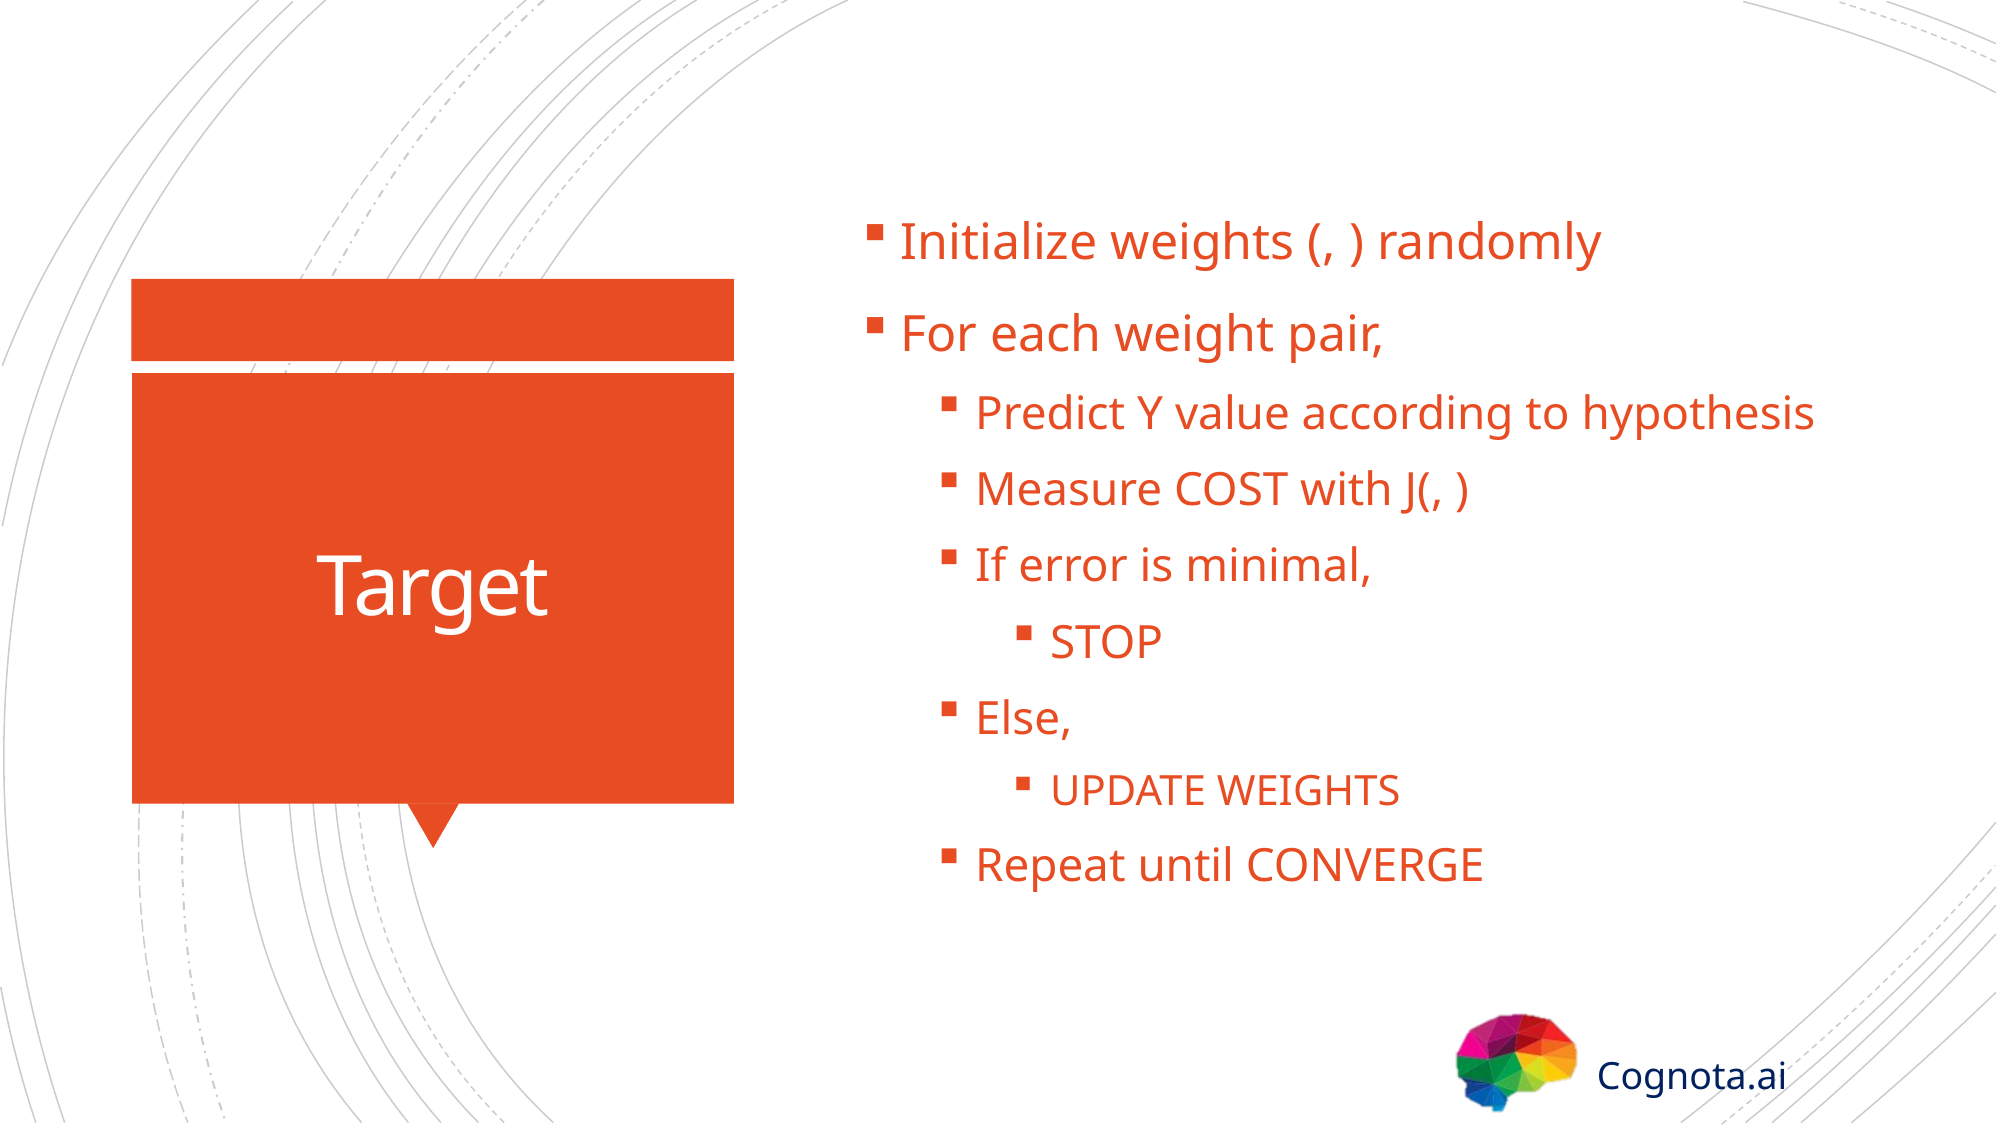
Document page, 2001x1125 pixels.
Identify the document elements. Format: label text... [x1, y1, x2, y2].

title Target [145, 387, 721, 792]
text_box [1421, 989, 1819, 1125]
